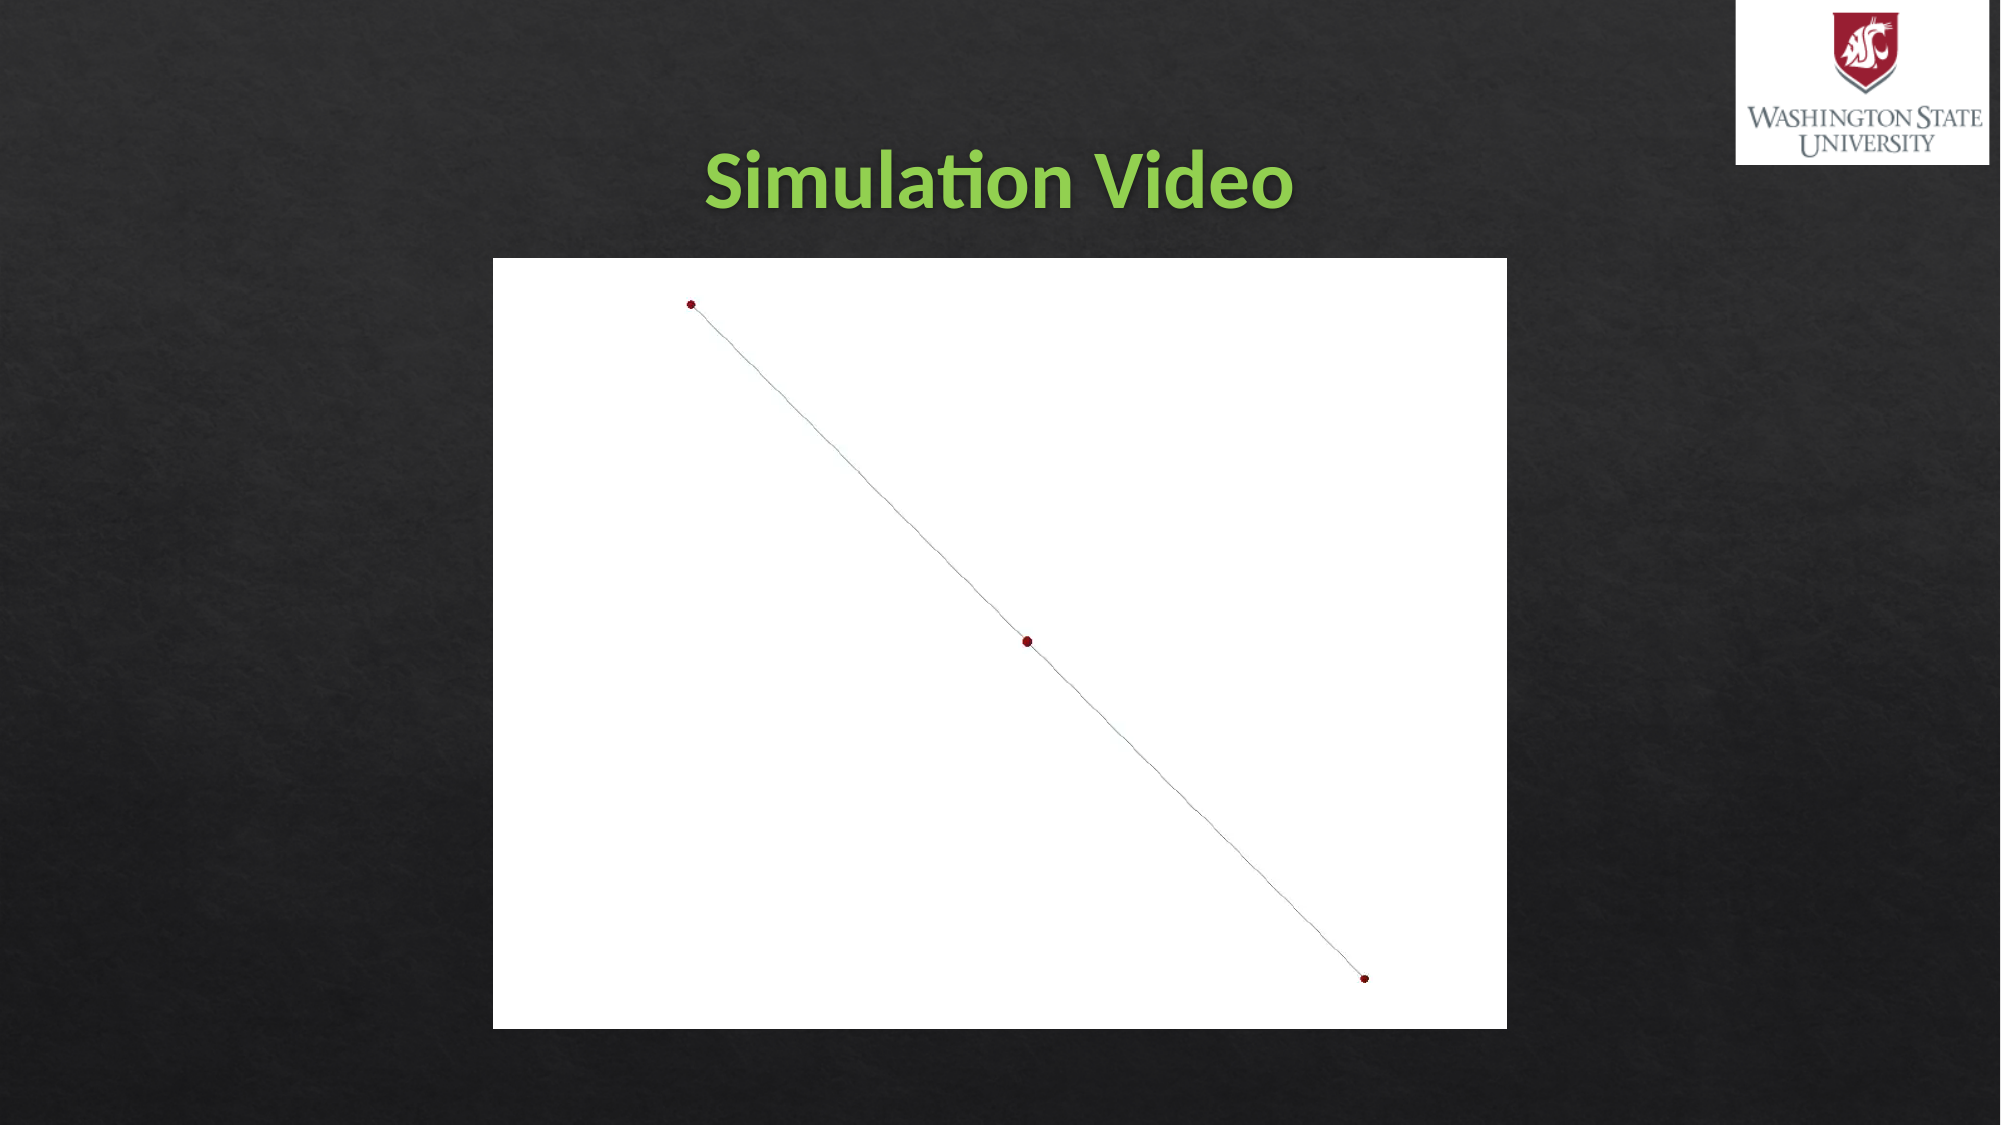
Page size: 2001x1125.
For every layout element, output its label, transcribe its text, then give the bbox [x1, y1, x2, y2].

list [492, 257, 1508, 1030]
title Simulation Video [150, 95, 1850, 255]
picture [1735, 0, 1990, 165]
